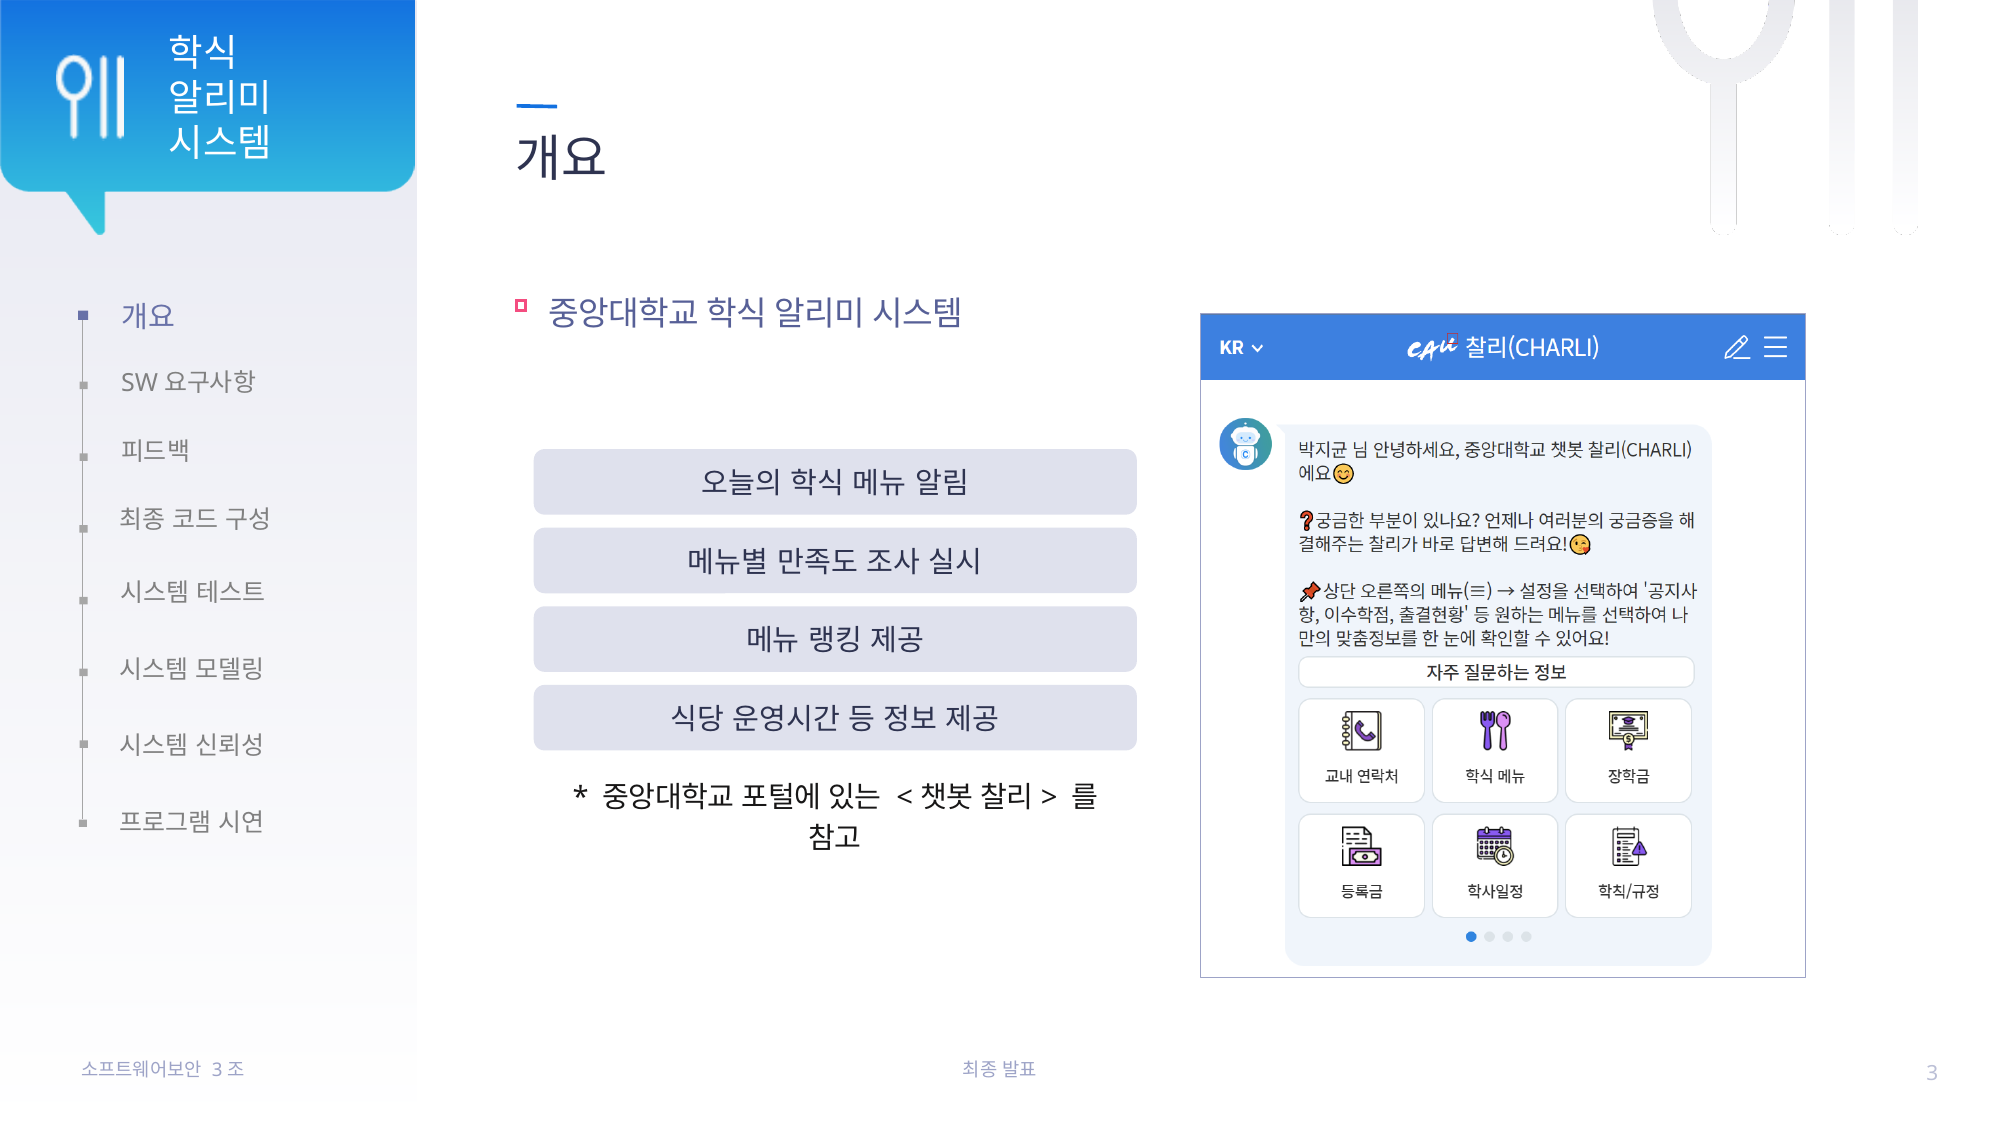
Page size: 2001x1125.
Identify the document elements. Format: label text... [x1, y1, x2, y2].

picture [1200, 314, 1806, 978]
slide_number 3 [1503, 1042, 1954, 1103]
text_box 메뉴별 만족도 조사 실시 [532, 526, 1138, 595]
picture [0, 0, 415, 235]
list 중앙대학교 학식 알리미 시스템 [533, 276, 1863, 353]
text_box * 중앙대학교 포털에 있는 <챗봇 찰리> 를 참고 [533, 763, 1137, 815]
picture [1652, 0, 1918, 235]
text_box 메뉴 랭킹 제공 [532, 605, 1138, 673]
text_box [515, 300, 527, 311]
title 개요 [500, 112, 1500, 209]
text_box 식당 운영시간 등 정보 제공 [532, 683, 1138, 752]
text_box 오늘의 학식 메뉴 알림 [532, 448, 1138, 516]
